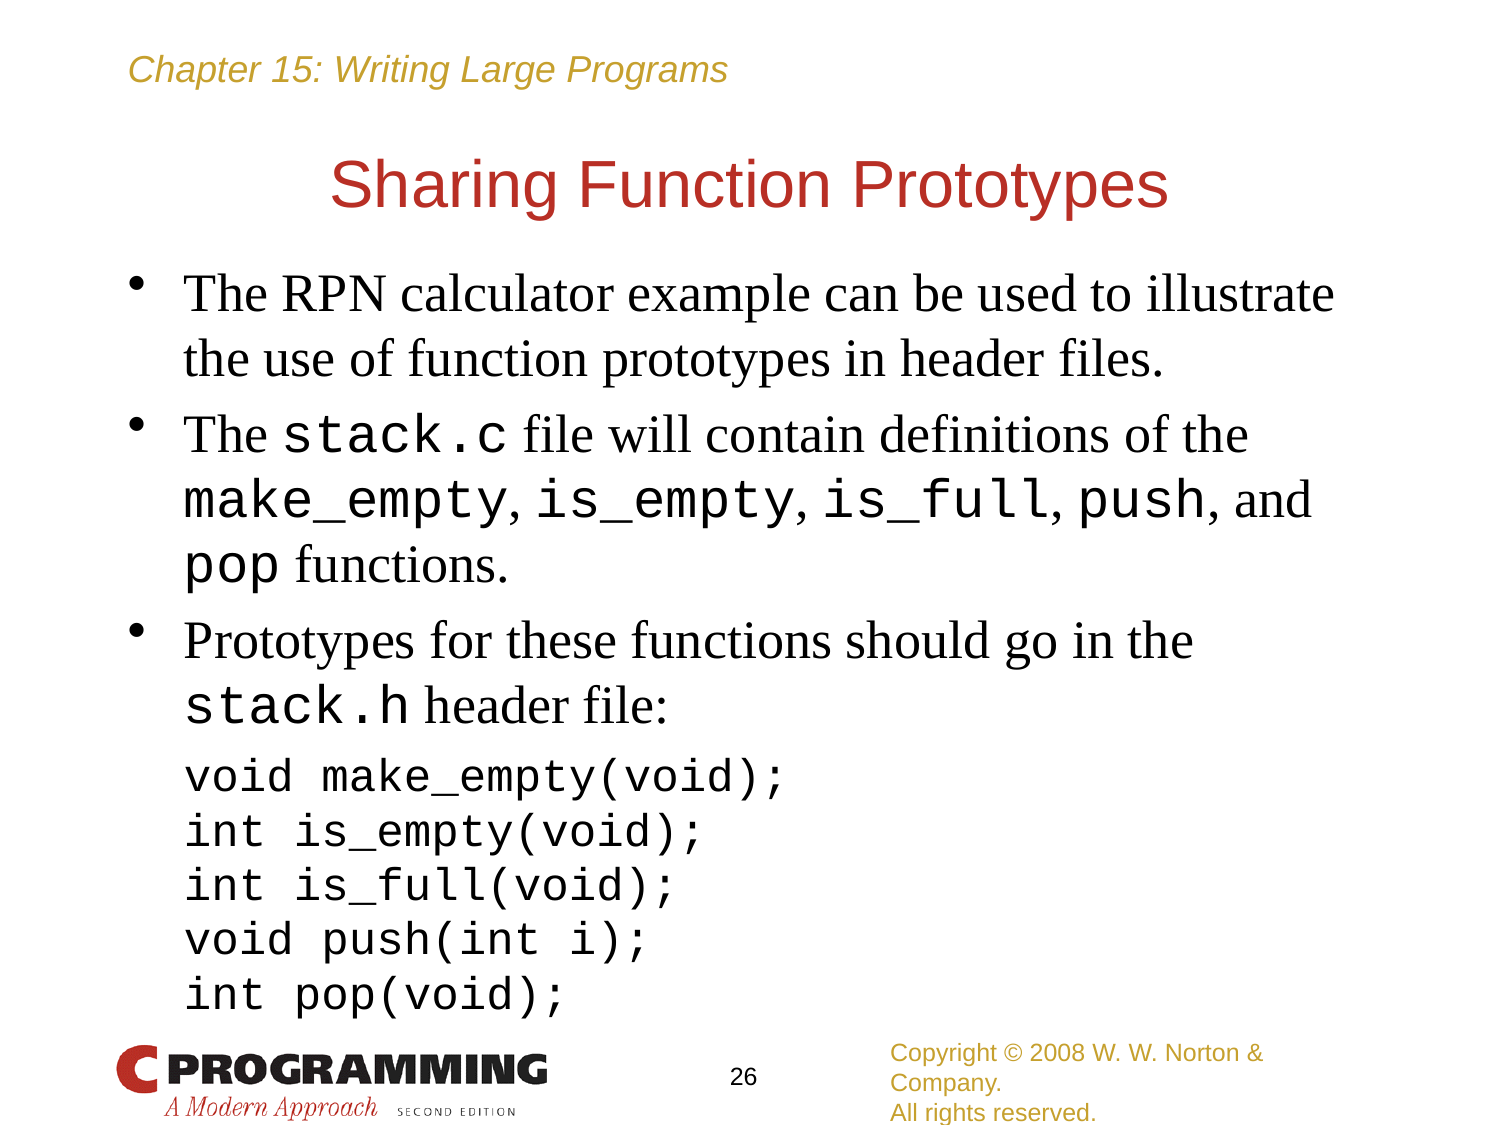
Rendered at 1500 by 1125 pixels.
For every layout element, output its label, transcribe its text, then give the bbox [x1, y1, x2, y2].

footer Copyright © 2008 W. W. Norton & Company. All rights reserved. [874, 1043, 1388, 1119]
list The RPN calculator example can be used to illustrate the use of function prototypes in header files. The stack.c file will contain definitions of the make_empty, is_empty, is_full, push, and pop functions. Prototypes for these functions should go in the stack.h header file: void make_empty(void); int is_empty(void); int is_full(void); void push(int i); int pop(void); [112, 249, 1388, 1038]
slide_number 26 [687, 1049, 801, 1101]
picture [112, 1041, 550, 1123]
title Sharing Function Prototypes [112, 125, 1388, 238]
